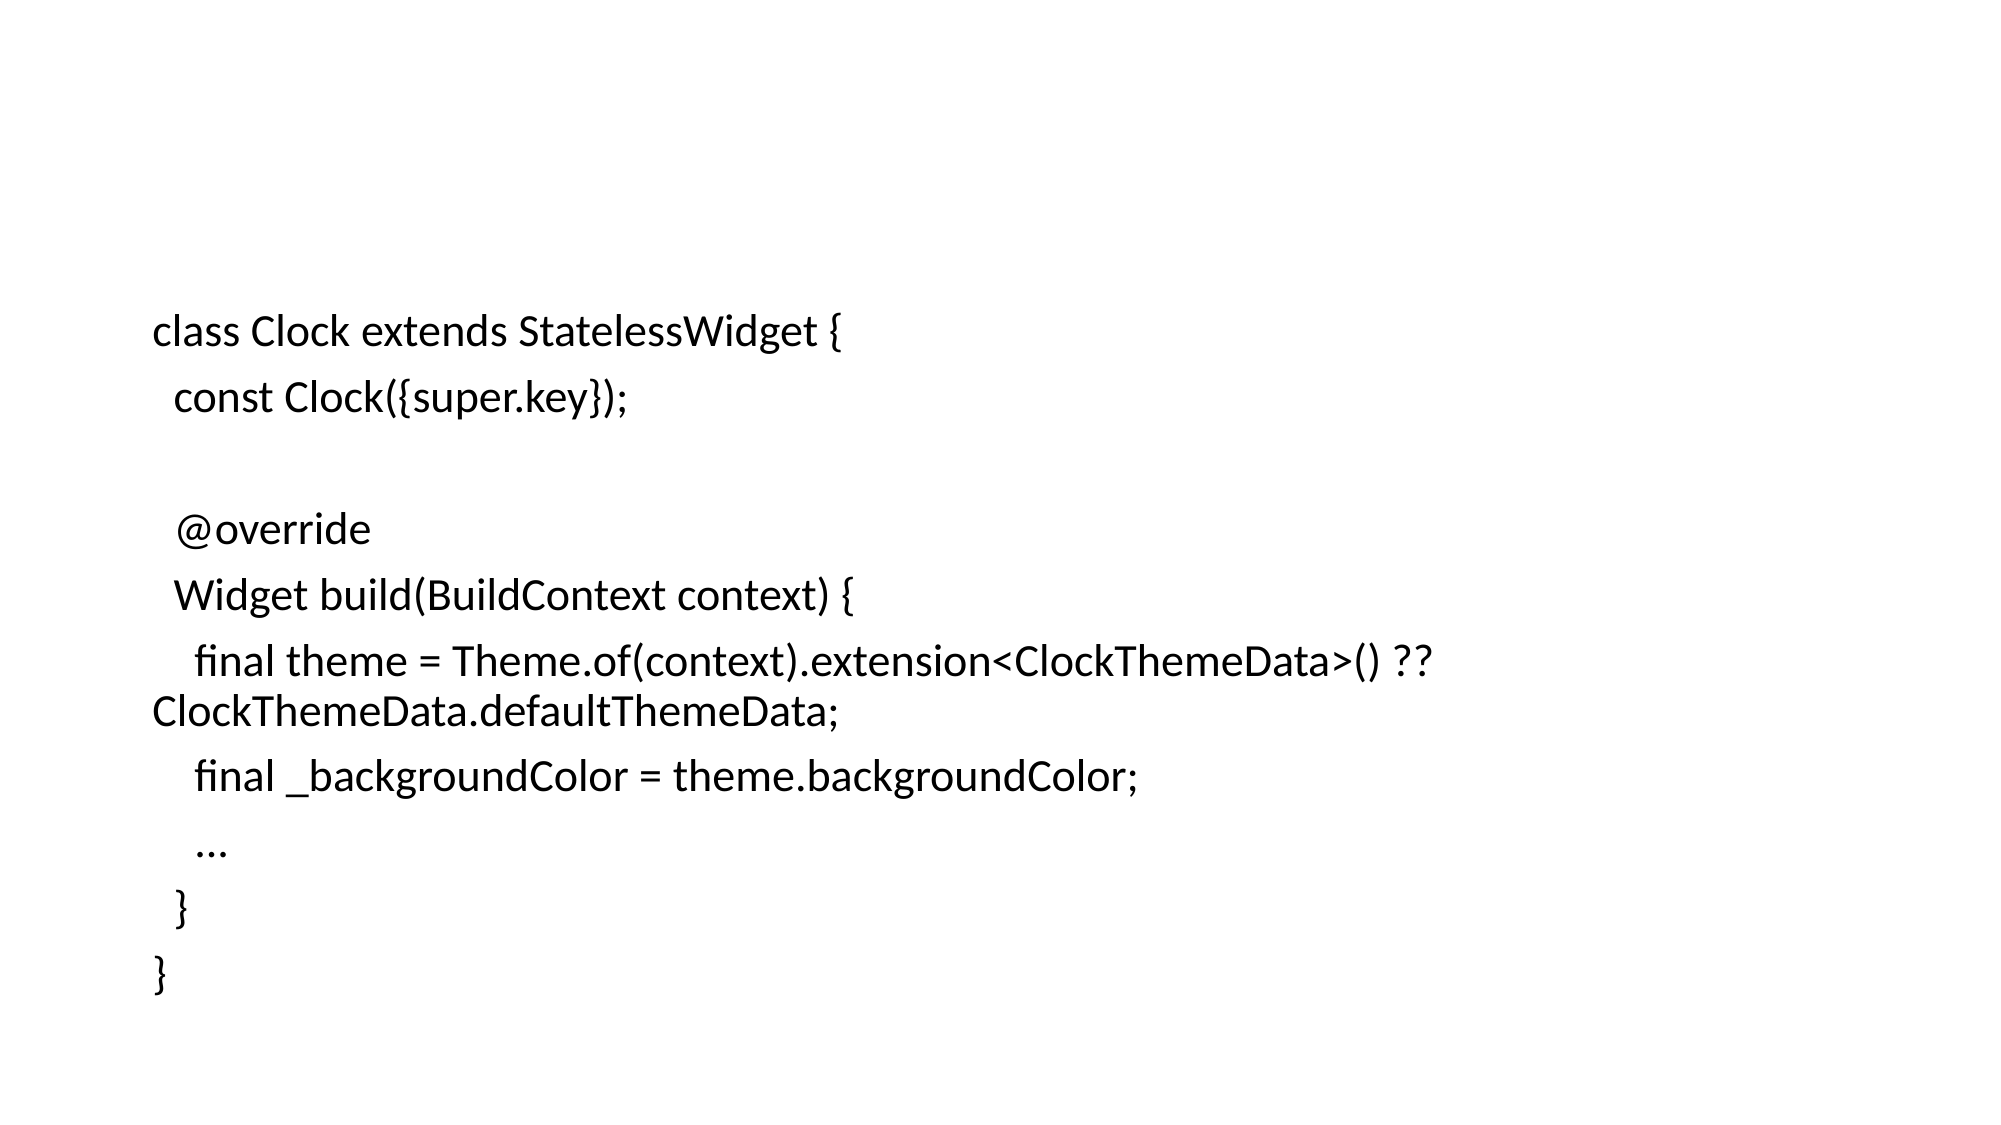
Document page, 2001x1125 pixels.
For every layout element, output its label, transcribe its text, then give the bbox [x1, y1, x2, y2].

list class Clock extends StatelessWidget { const Clock({super.key}); @override Widget build(BuildContext context) { final theme = Theme.of(context).extension<ClockThemeData>() ?? ClockThemeData.defaultThemeData; final _backgroundColor = theme.backgroundColor; ... } } [137, 299, 1863, 1014]
